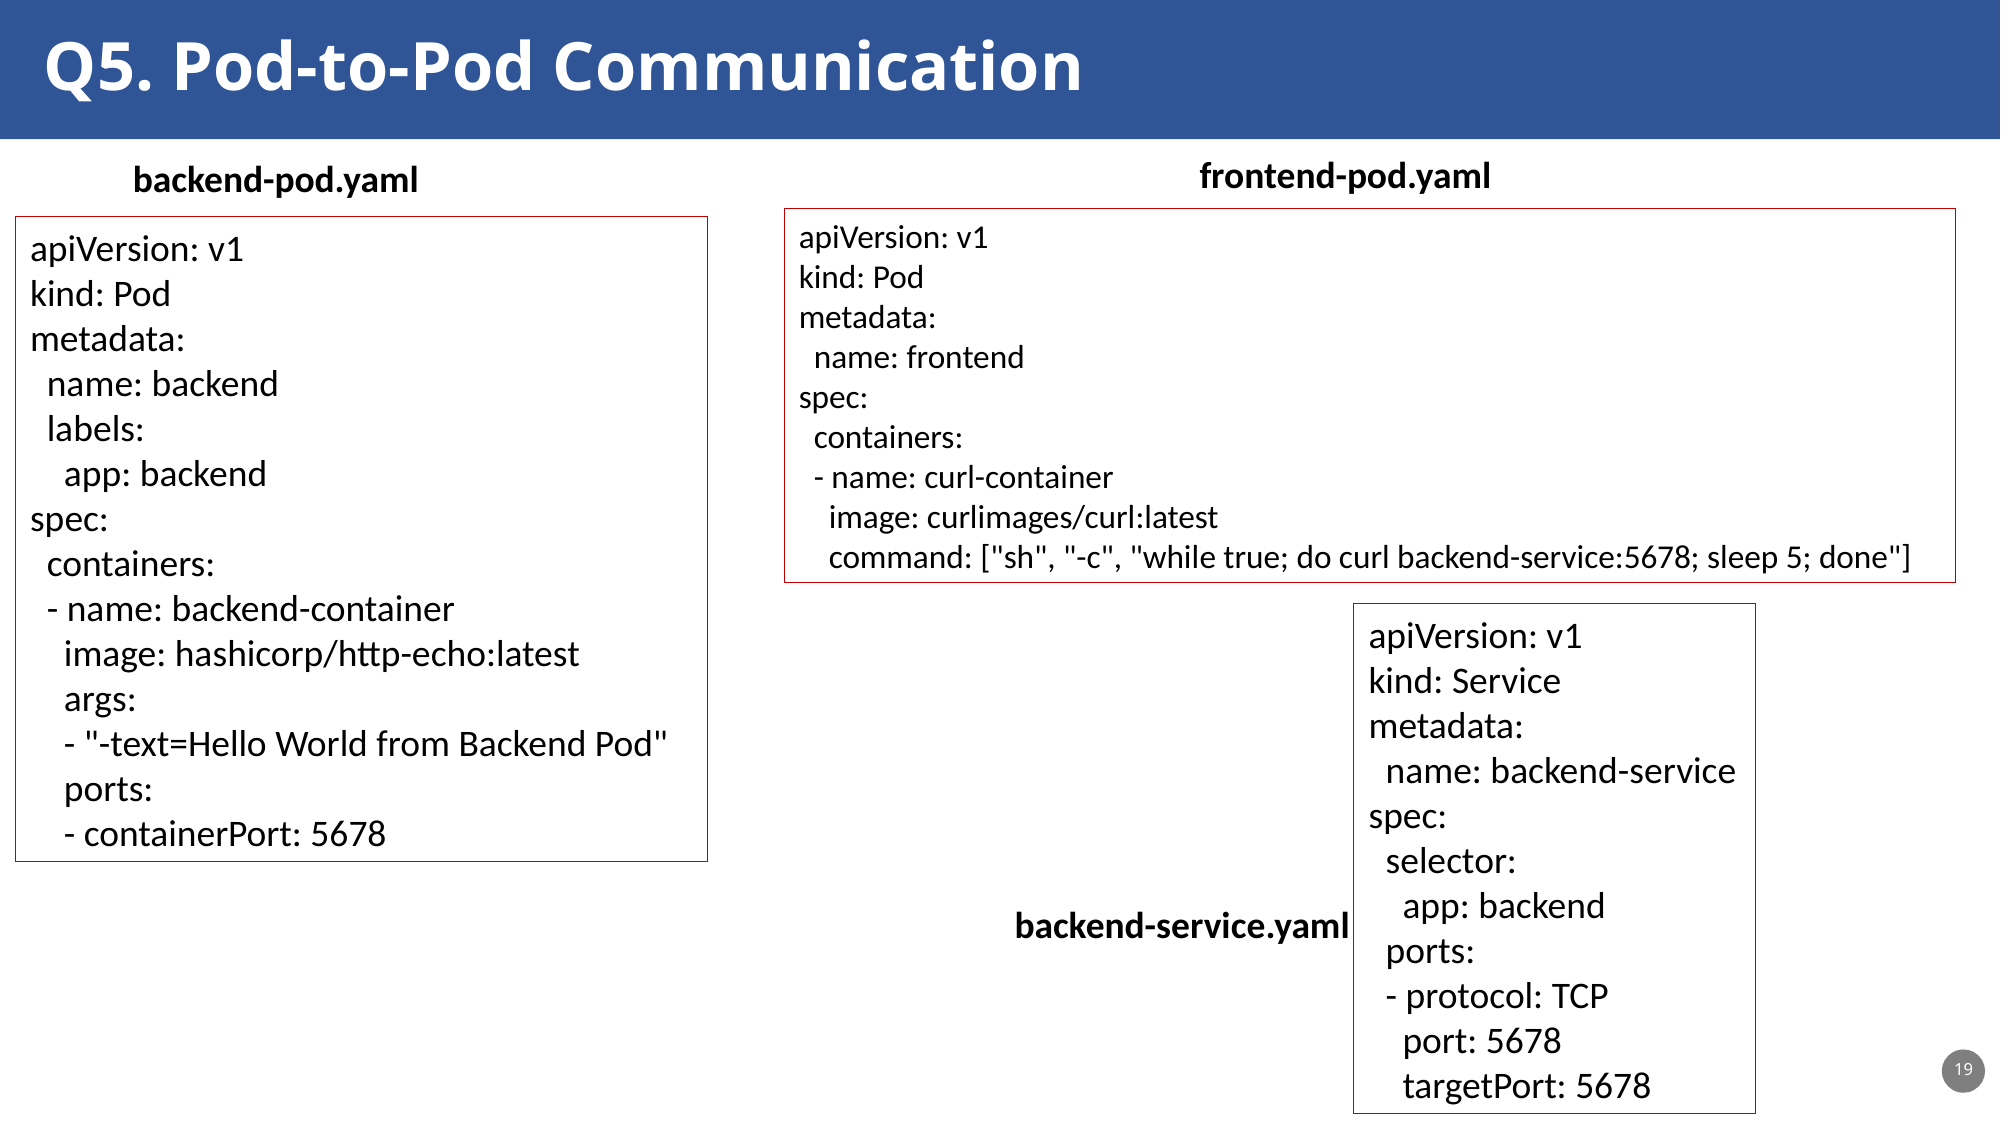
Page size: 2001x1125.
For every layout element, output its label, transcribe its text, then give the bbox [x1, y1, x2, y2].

text_box backend-service.yaml [999, 893, 1353, 954]
text_box apiVersion: v1 kind: Pod metadata: name: frontend spec: containers: - name: curl-container image: curlimages/curl:latest command: ["sh", "-c", "while true; do curl backend-service:5678; sleep 5; done"] [784, 208, 1956, 583]
text_box [0, 0, 2000, 140]
text_box frontend-pod.yaml [1184, 143, 1555, 204]
text_box backend-pod.yaml [118, 147, 488, 208]
text_box apiVersion: v1 kind: Pod metadata: name: backend labels: app: backend spec: containers: - name: backend-container image: hashicorp/http-echo:latest args: - "-text=Hello World from Backend Pod" ports: - containerPort: 5678 [15, 216, 708, 862]
text_box Q5. Pod-to-Pod Communication [29, 16, 1599, 112]
text_box apiVersion: v1 kind: Service metadata: name: backend-service spec: selector: app: backend ports: - protocol: TCP port: 5678 targetPort: 5678 [1353, 603, 1756, 1114]
